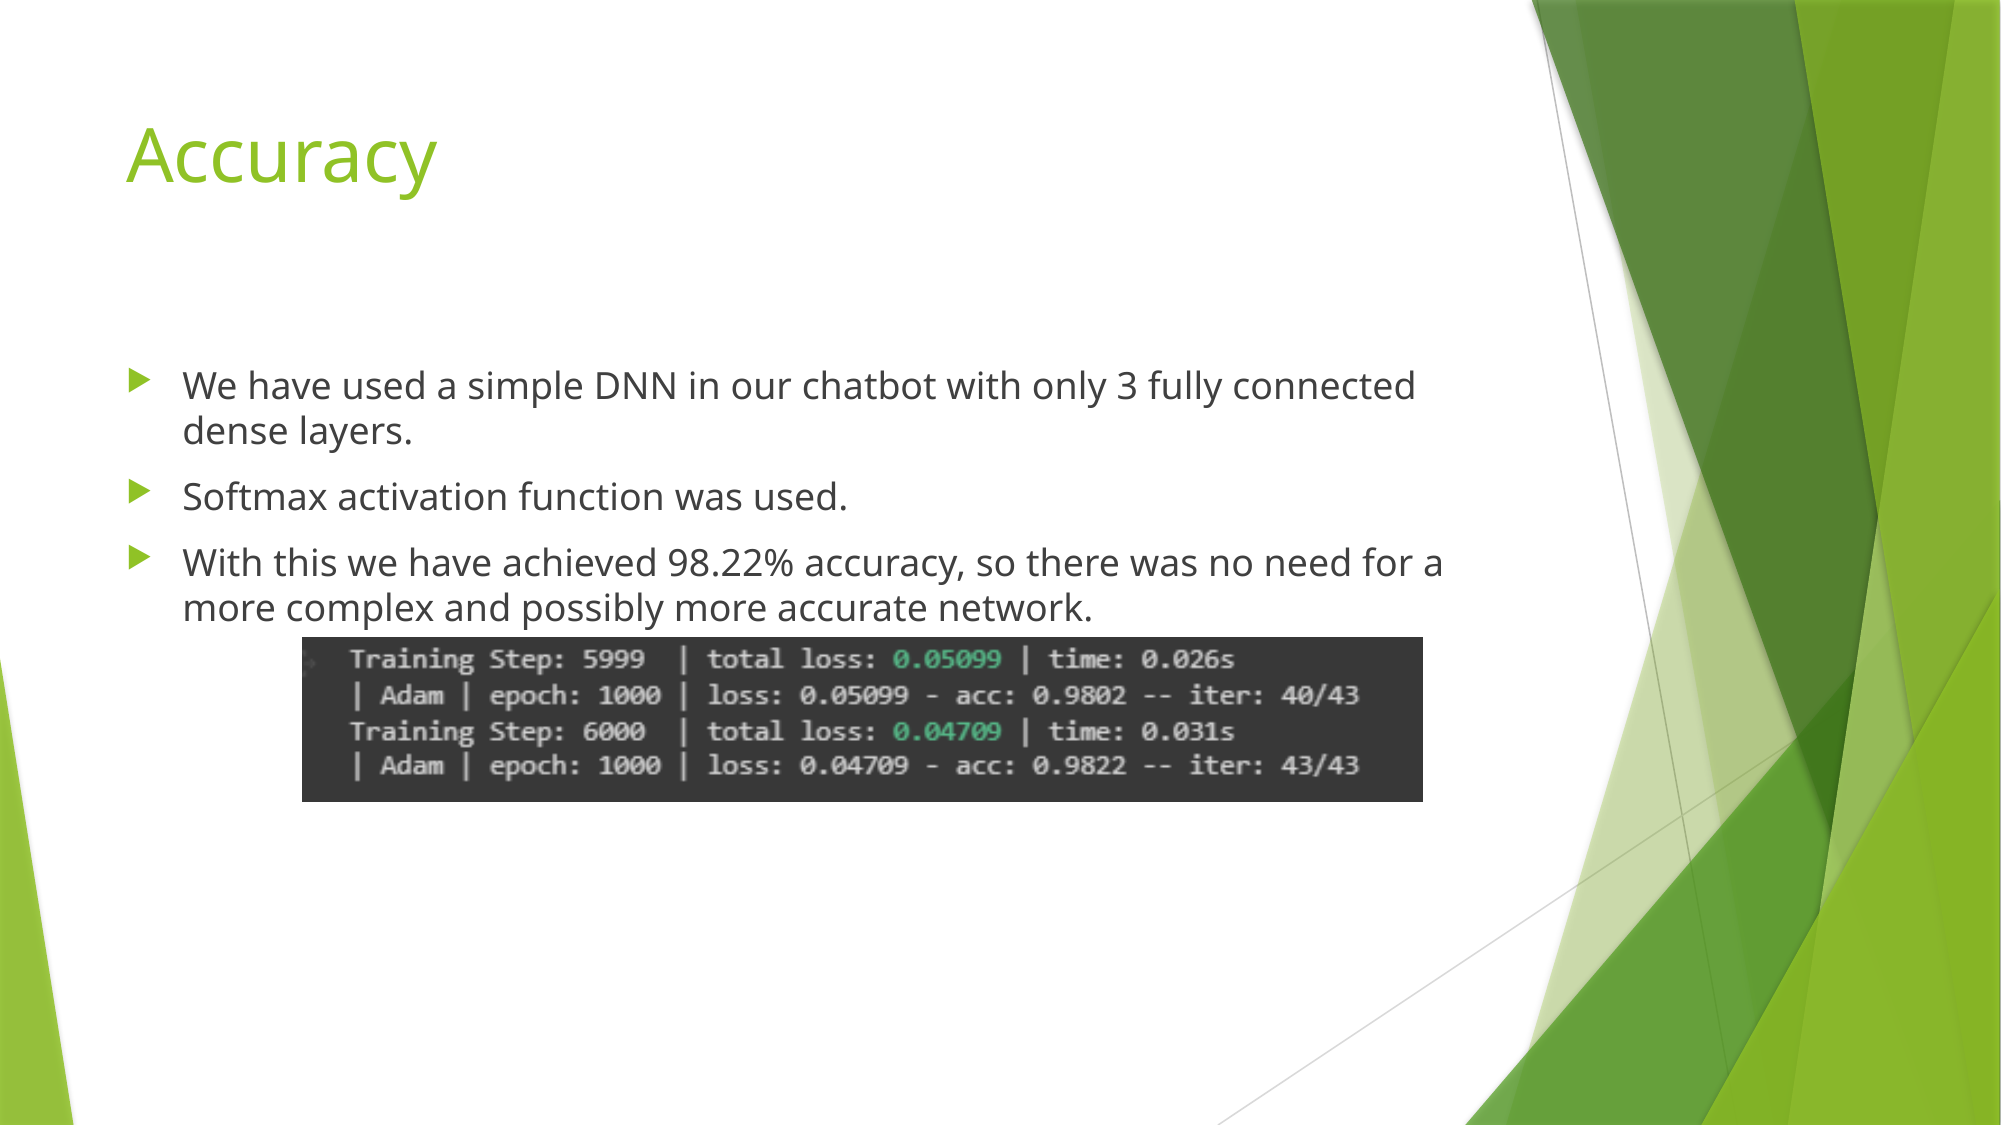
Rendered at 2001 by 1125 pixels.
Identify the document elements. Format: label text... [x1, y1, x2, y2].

picture [301, 637, 1423, 802]
title Accuracy [111, 99, 1522, 317]
list We have used a simple DNN in our chatbot with only 3 fully connected dense layers. Softmax activation function was used. With this we have achieved 98.22% accuracy, so there was no need for a more complex and possibly more accurate network. [111, 354, 1522, 992]
